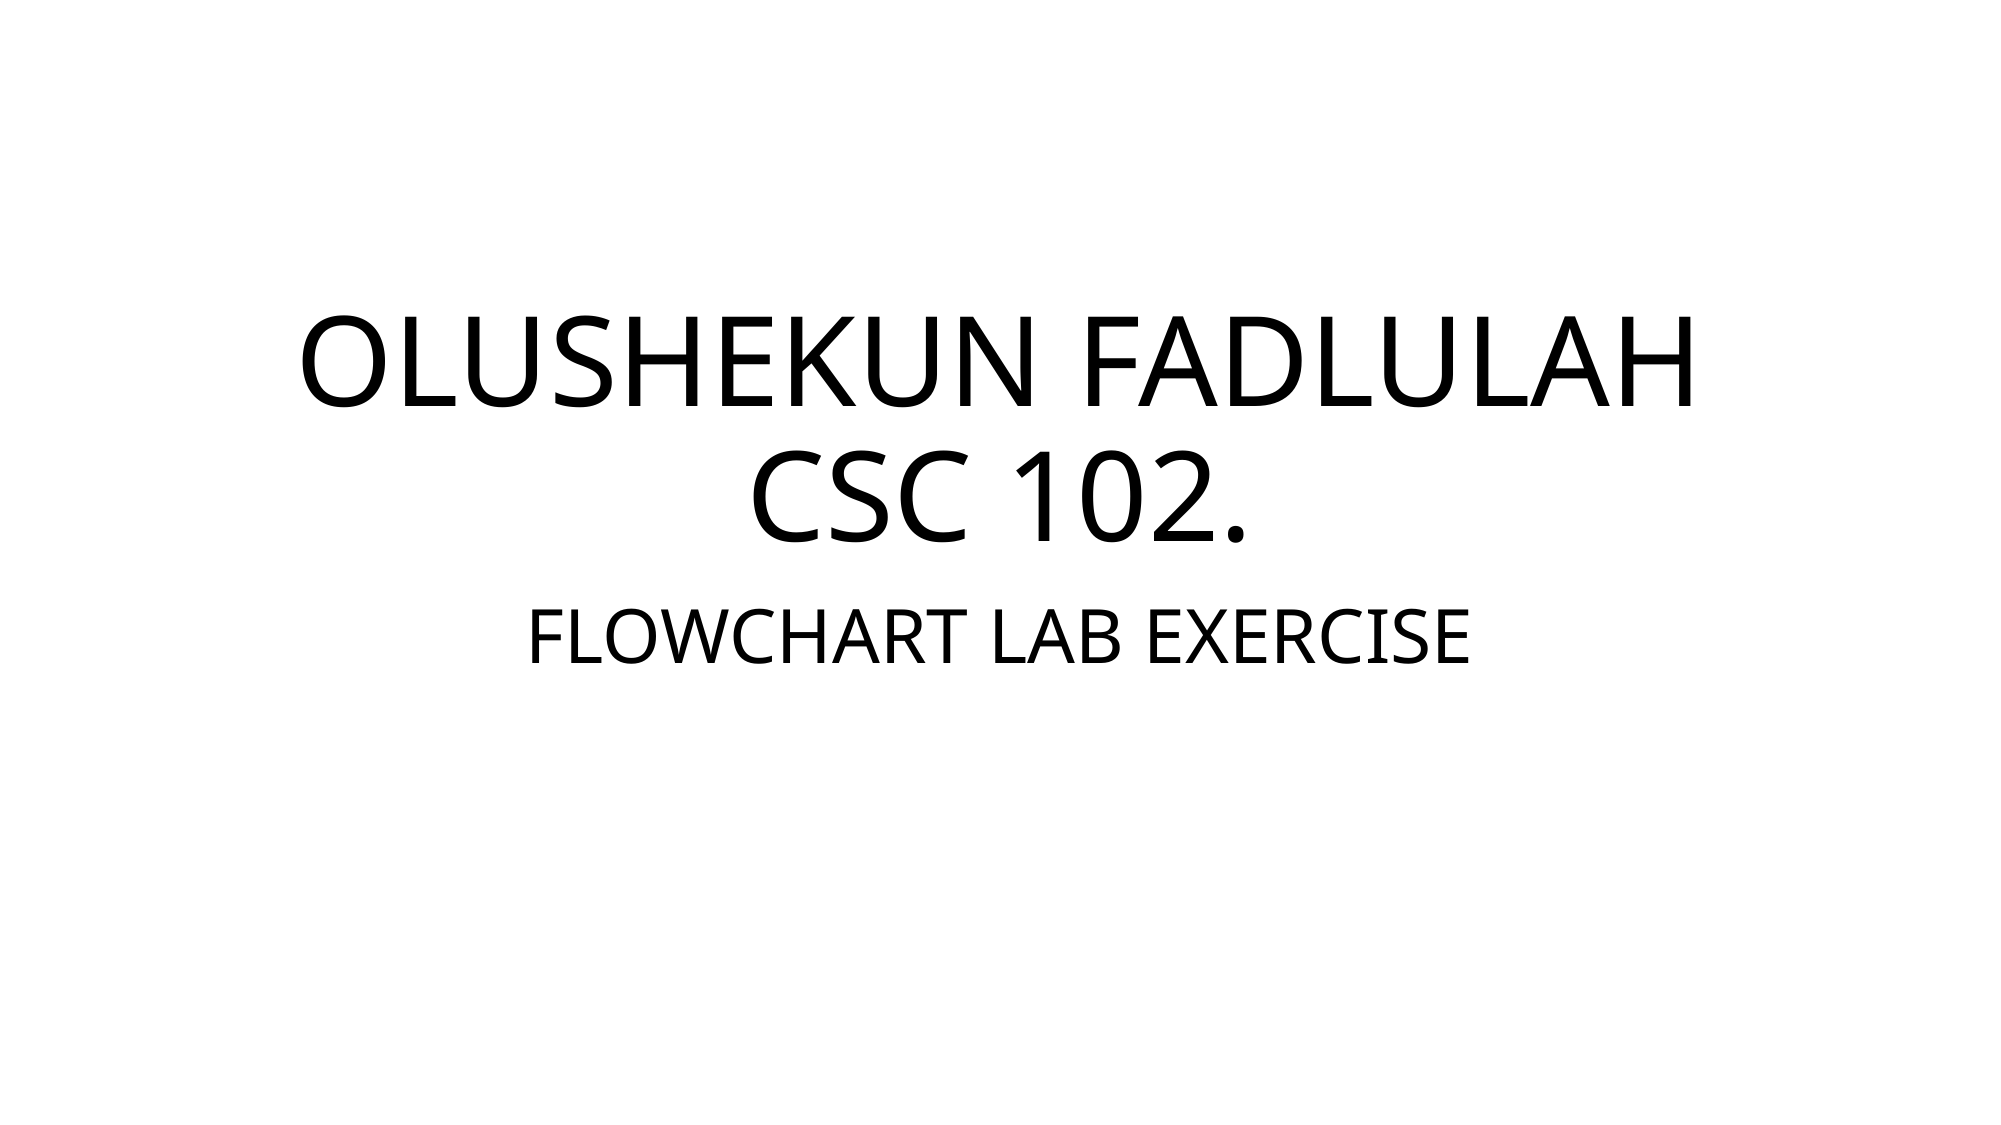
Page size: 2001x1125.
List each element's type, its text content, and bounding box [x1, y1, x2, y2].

title OLUSHEKUN FADLULAH CSC 102. [249, 184, 1750, 576]
subtitle FLOWCHART LAB EXERCISE [249, 590, 1750, 863]
